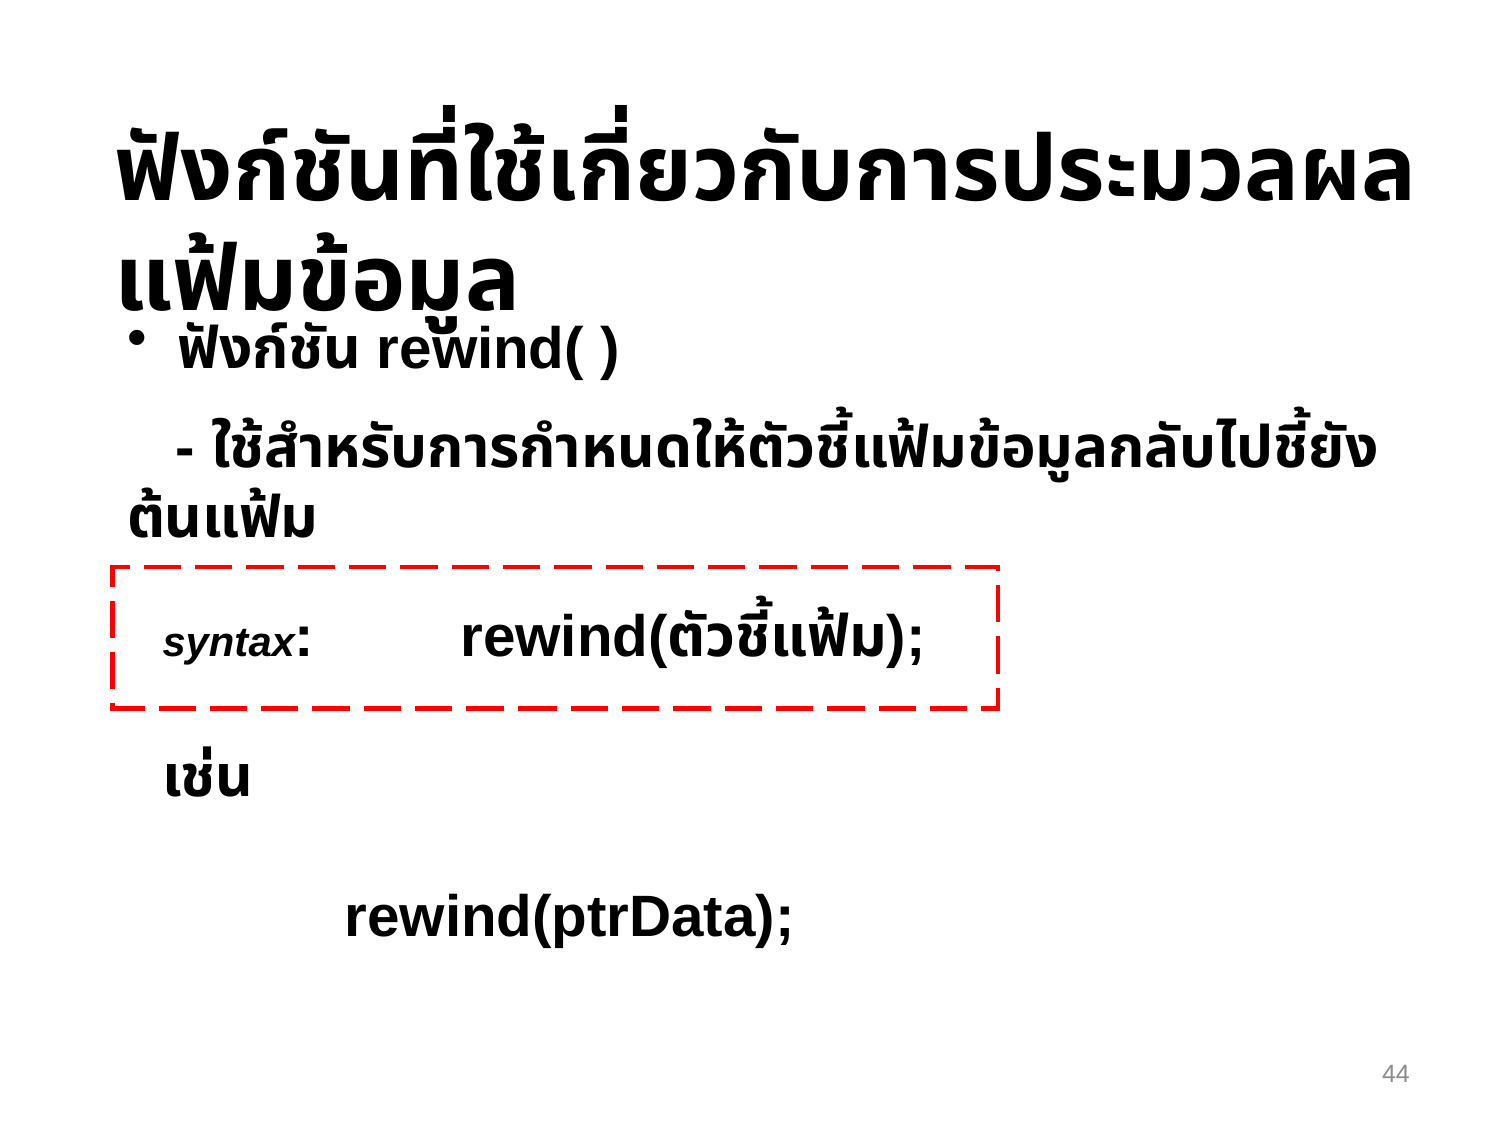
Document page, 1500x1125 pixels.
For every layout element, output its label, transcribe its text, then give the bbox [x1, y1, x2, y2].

slide_number 44 [1074, 1042, 1425, 1103]
text_box syntax: rewind(ตัวชี้แฟ้ม); เช่น rewind(ptrData); [147, 590, 1258, 956]
text_box [112, 566, 998, 709]
text_box ฟังก์ชันที่ใช้เกี่ยวกับการประมวลผลแฟ้มข้อมูล [100, 101, 1500, 337]
text_box ฟังก์ชัน rewind( ) - ใช้สำหรับการกำหนดให้ตัวชี้แฟ้มข้อมูลกลับไปชี้ยังต้นแฟ้ม [112, 302, 1436, 557]
